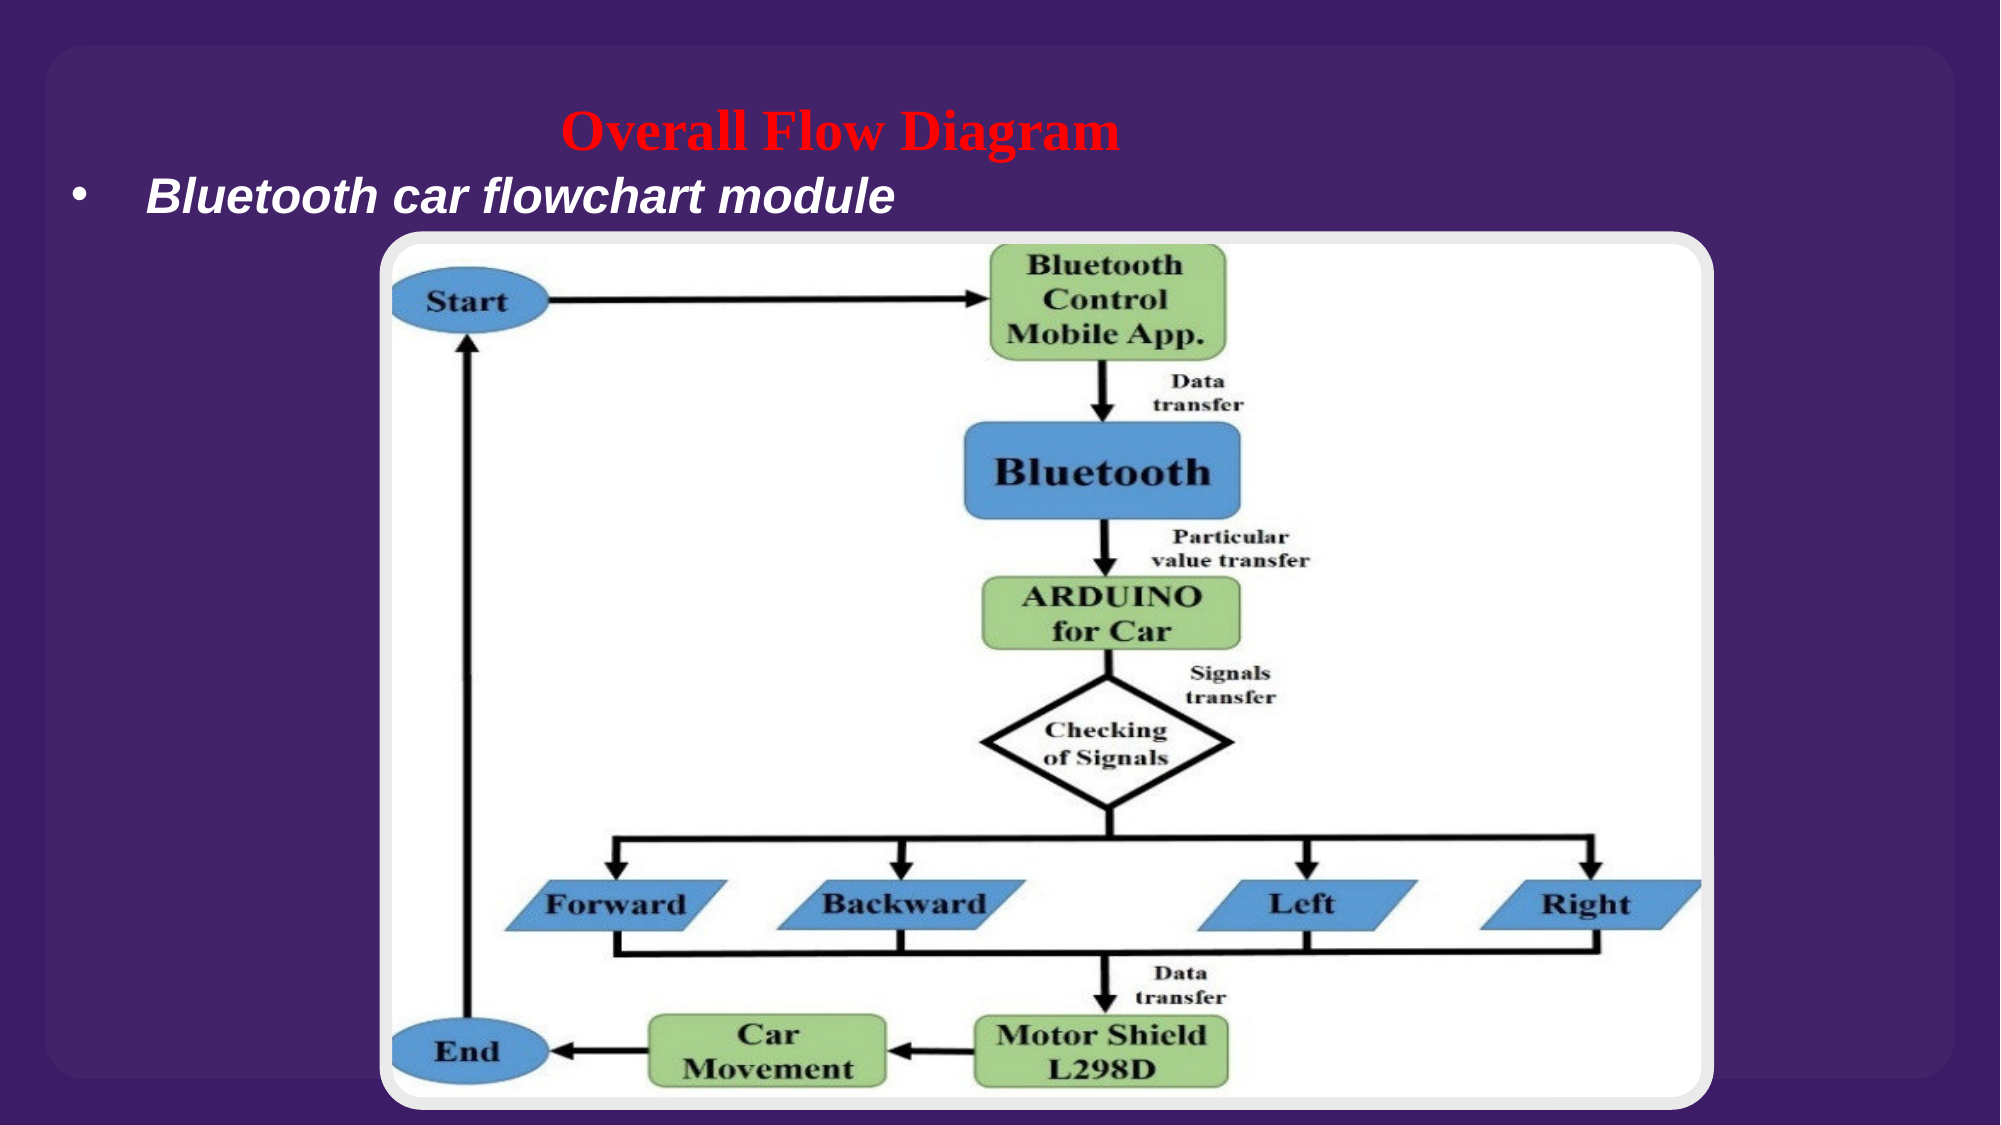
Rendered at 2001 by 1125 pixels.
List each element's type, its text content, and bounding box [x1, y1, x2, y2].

list Overall Flow Diagram Bluetooth car flowchart module [70, 87, 1930, 225]
picture [385, 237, 1708, 1104]
